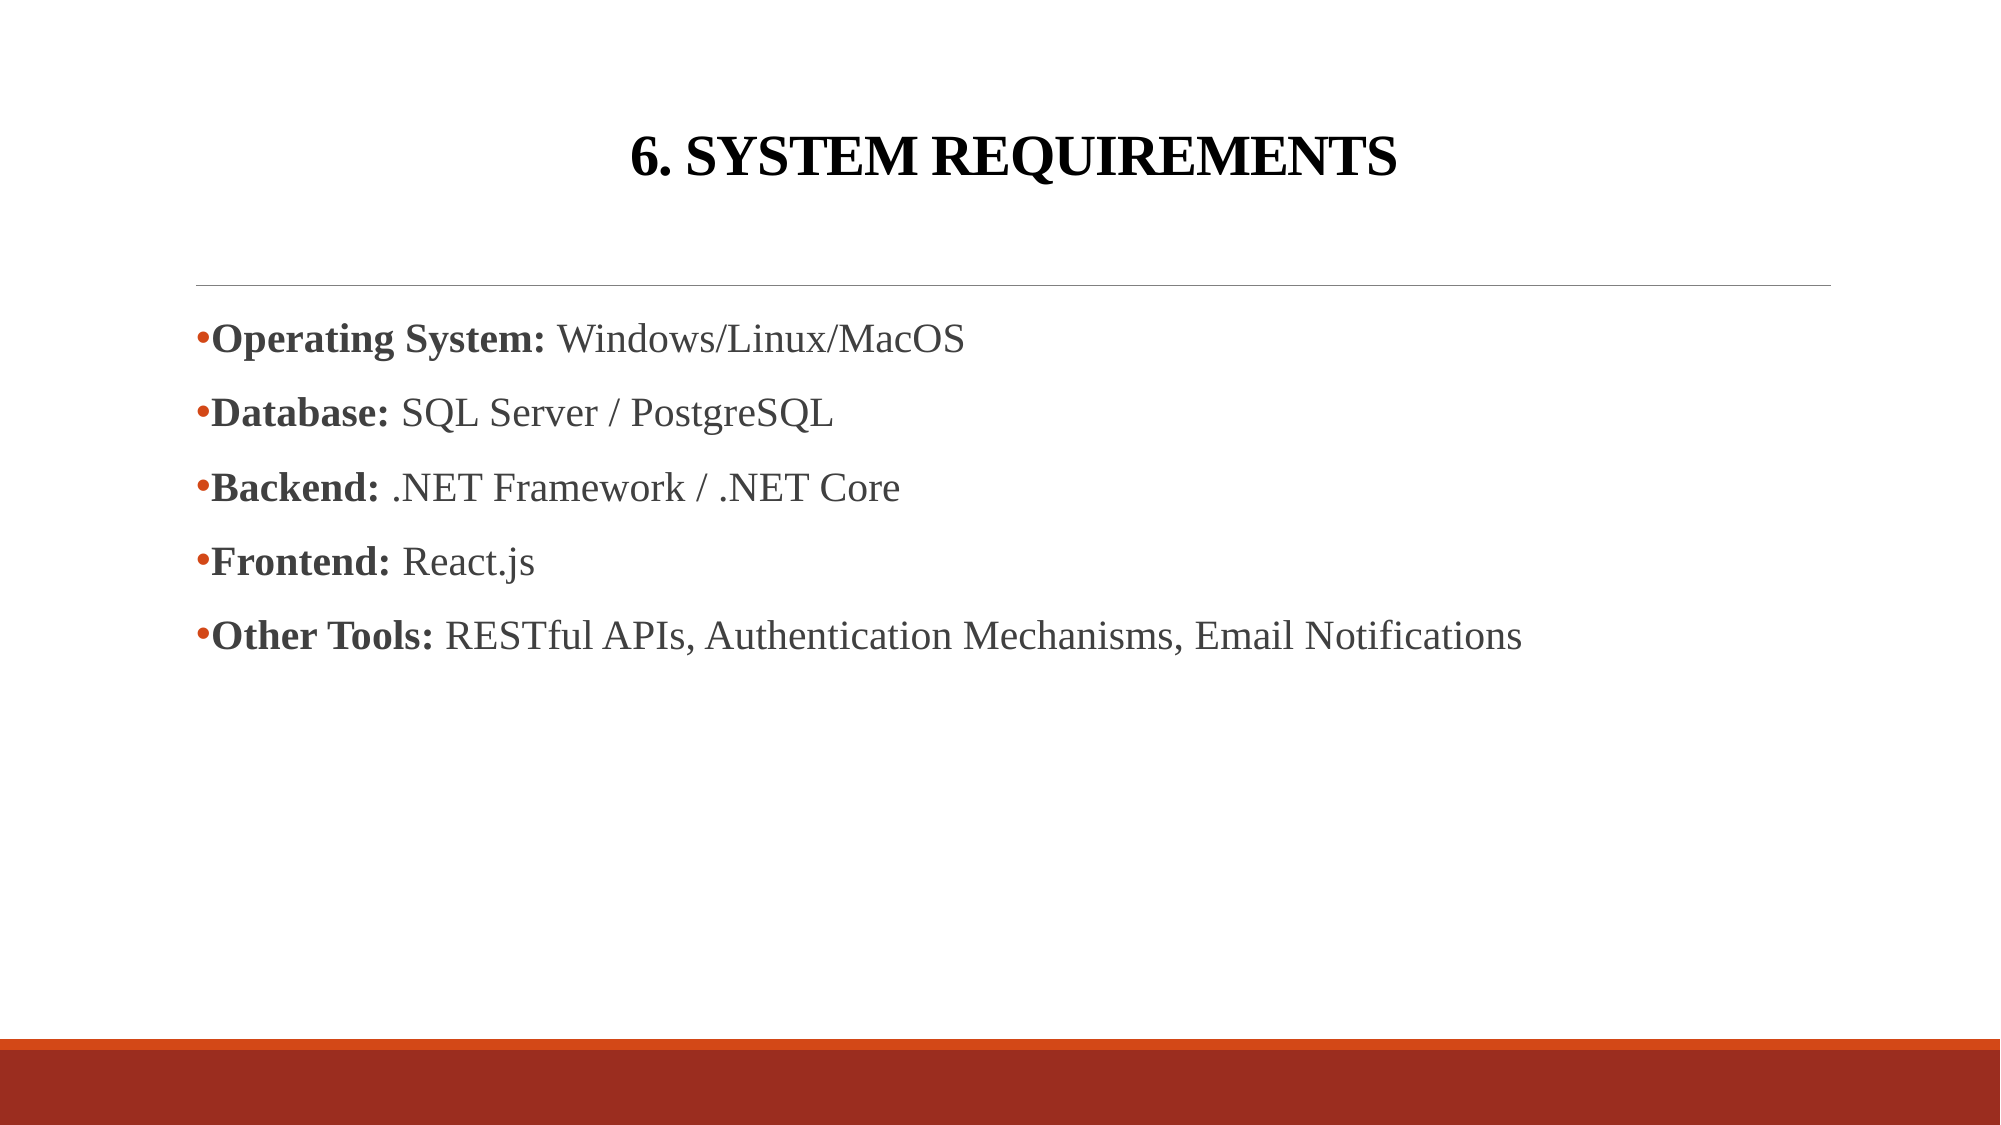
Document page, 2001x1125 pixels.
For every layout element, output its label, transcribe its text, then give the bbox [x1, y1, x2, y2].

list Operating System: Windows/Linux/MacOS Database: SQL Server / PostgreSQL Backend: .NET Framework / .NET Core Frontend: React.js Other Tools: RESTful APIs, Authentication Mechanisms, Email Notifications [196, 309, 1834, 1037]
title 6. SYSTEM REQUIREMENTS [196, 102, 1834, 195]
